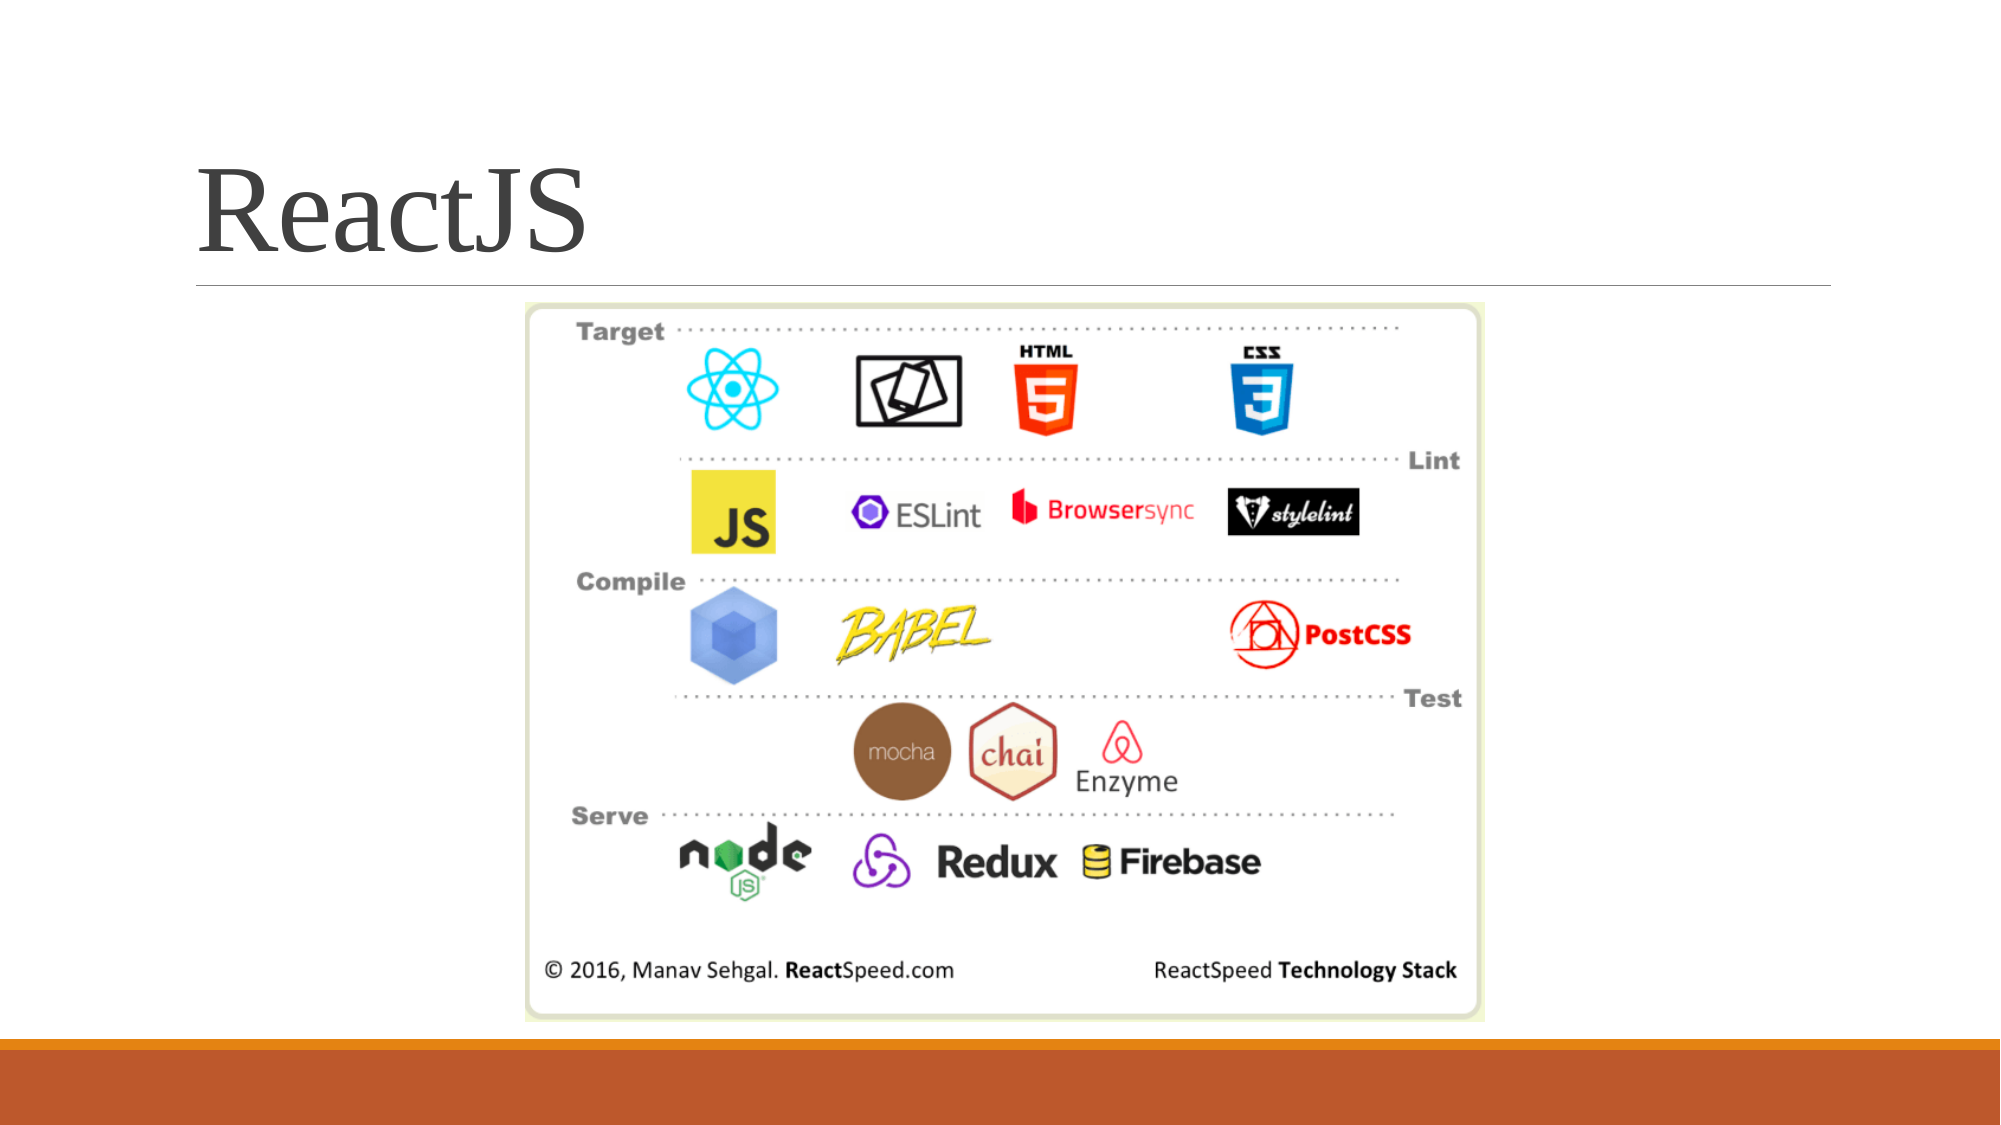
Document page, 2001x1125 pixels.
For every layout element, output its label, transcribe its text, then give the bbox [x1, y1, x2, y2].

title ReactJS [180, 47, 1830, 285]
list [525, 302, 1485, 1022]
